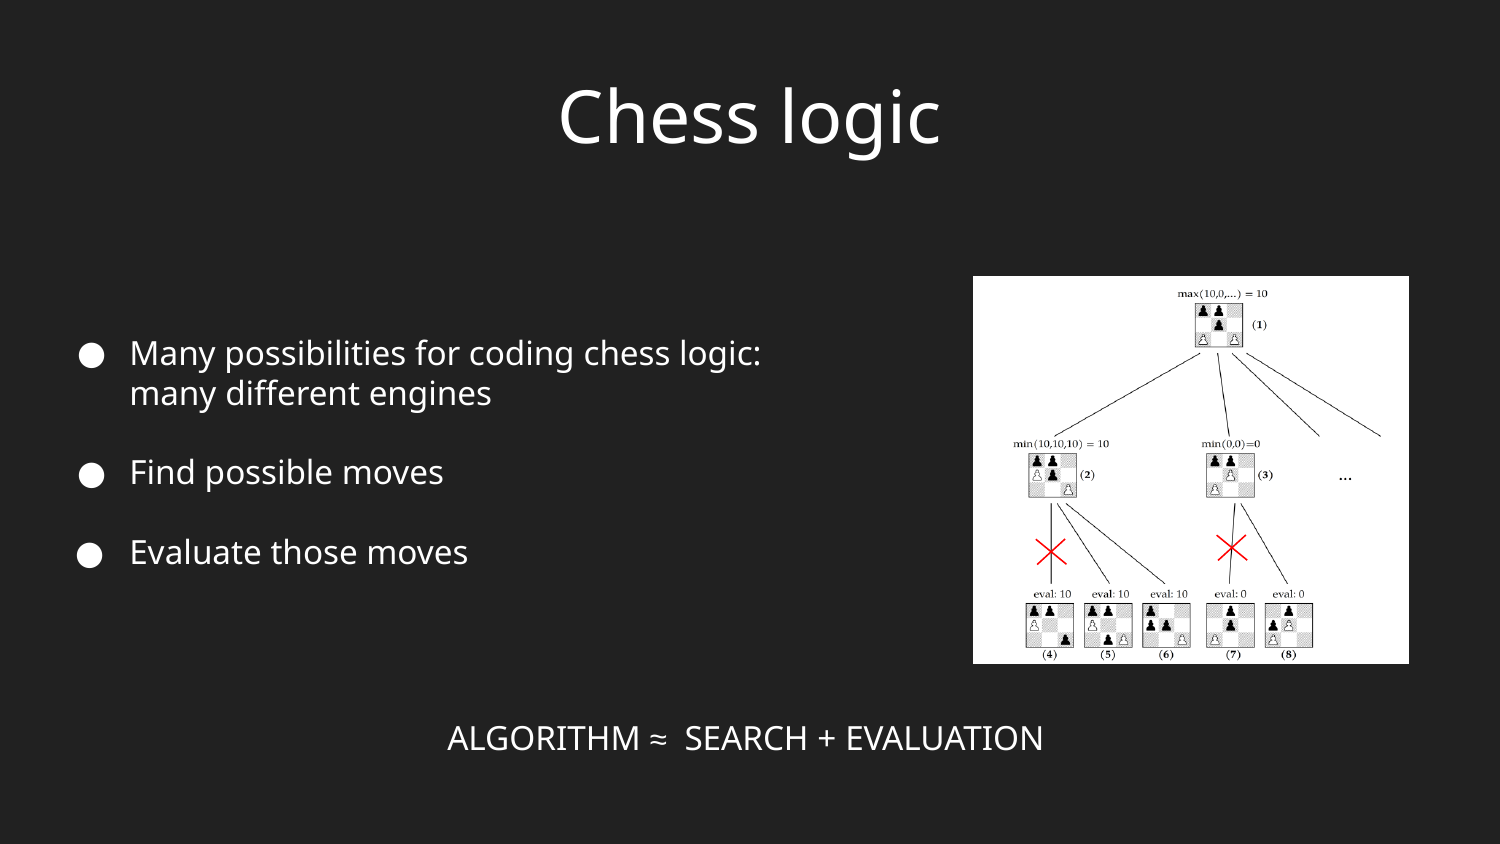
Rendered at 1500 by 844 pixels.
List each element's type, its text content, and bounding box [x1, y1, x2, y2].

title Chess logic [105, 55, 1394, 176]
picture [973, 276, 1409, 665]
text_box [1036, 538, 1066, 565]
text_box ALGORITHM ≈ SEARCH + EVALUATION [207, 701, 1285, 793]
text_box Many possibilities for coding chess logic: many different engines Find possible moves Evaluate those moves [39, 276, 844, 664]
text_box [1217, 534, 1247, 561]
